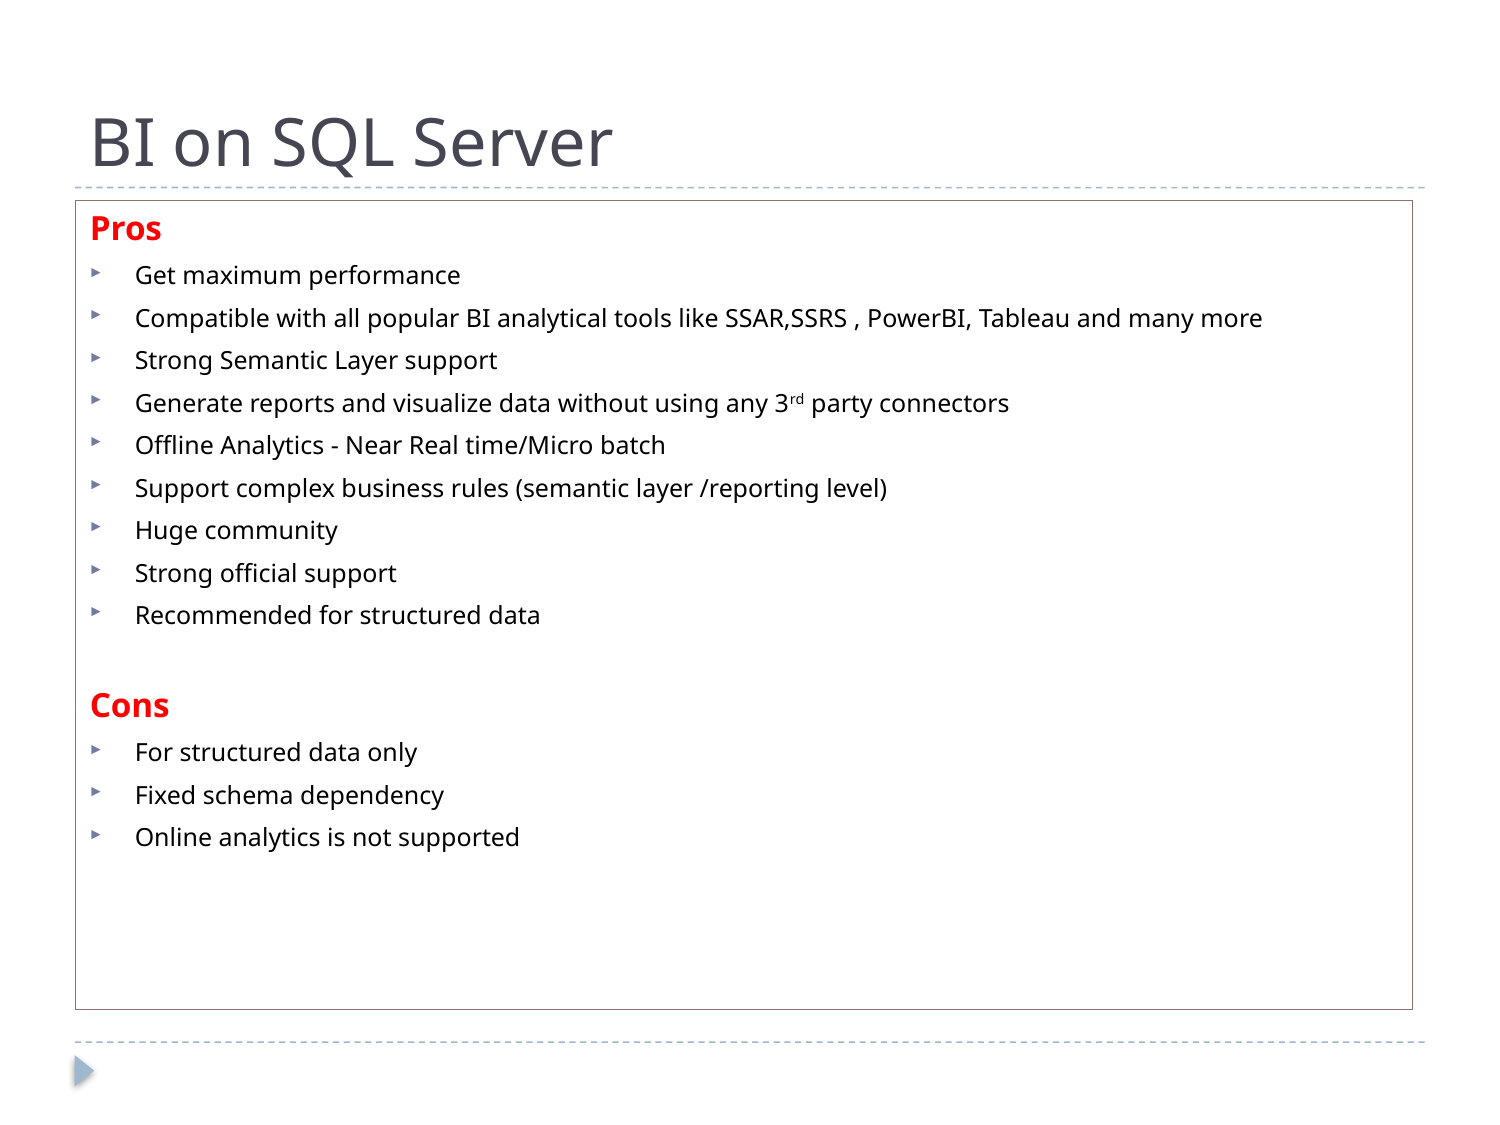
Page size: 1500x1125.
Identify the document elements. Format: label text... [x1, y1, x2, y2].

title BI on SQL Server [75, 24, 1425, 188]
list Pros Get maximum performance Compatible with all popular BI analytical tools like SSAR,SSRS , PowerBI, Tableau and many more Strong Semantic Layer support Generate reports and visualize data without using any 3rd party connectors Offline Analytics - Near Real time/Micro batch Support complex business rules (semantic layer /reporting level) Huge community Strong official support Recommended for structured data Cons For structured data only Fixed schema dependency Online analytics is not supported [75, 200, 1413, 1010]
